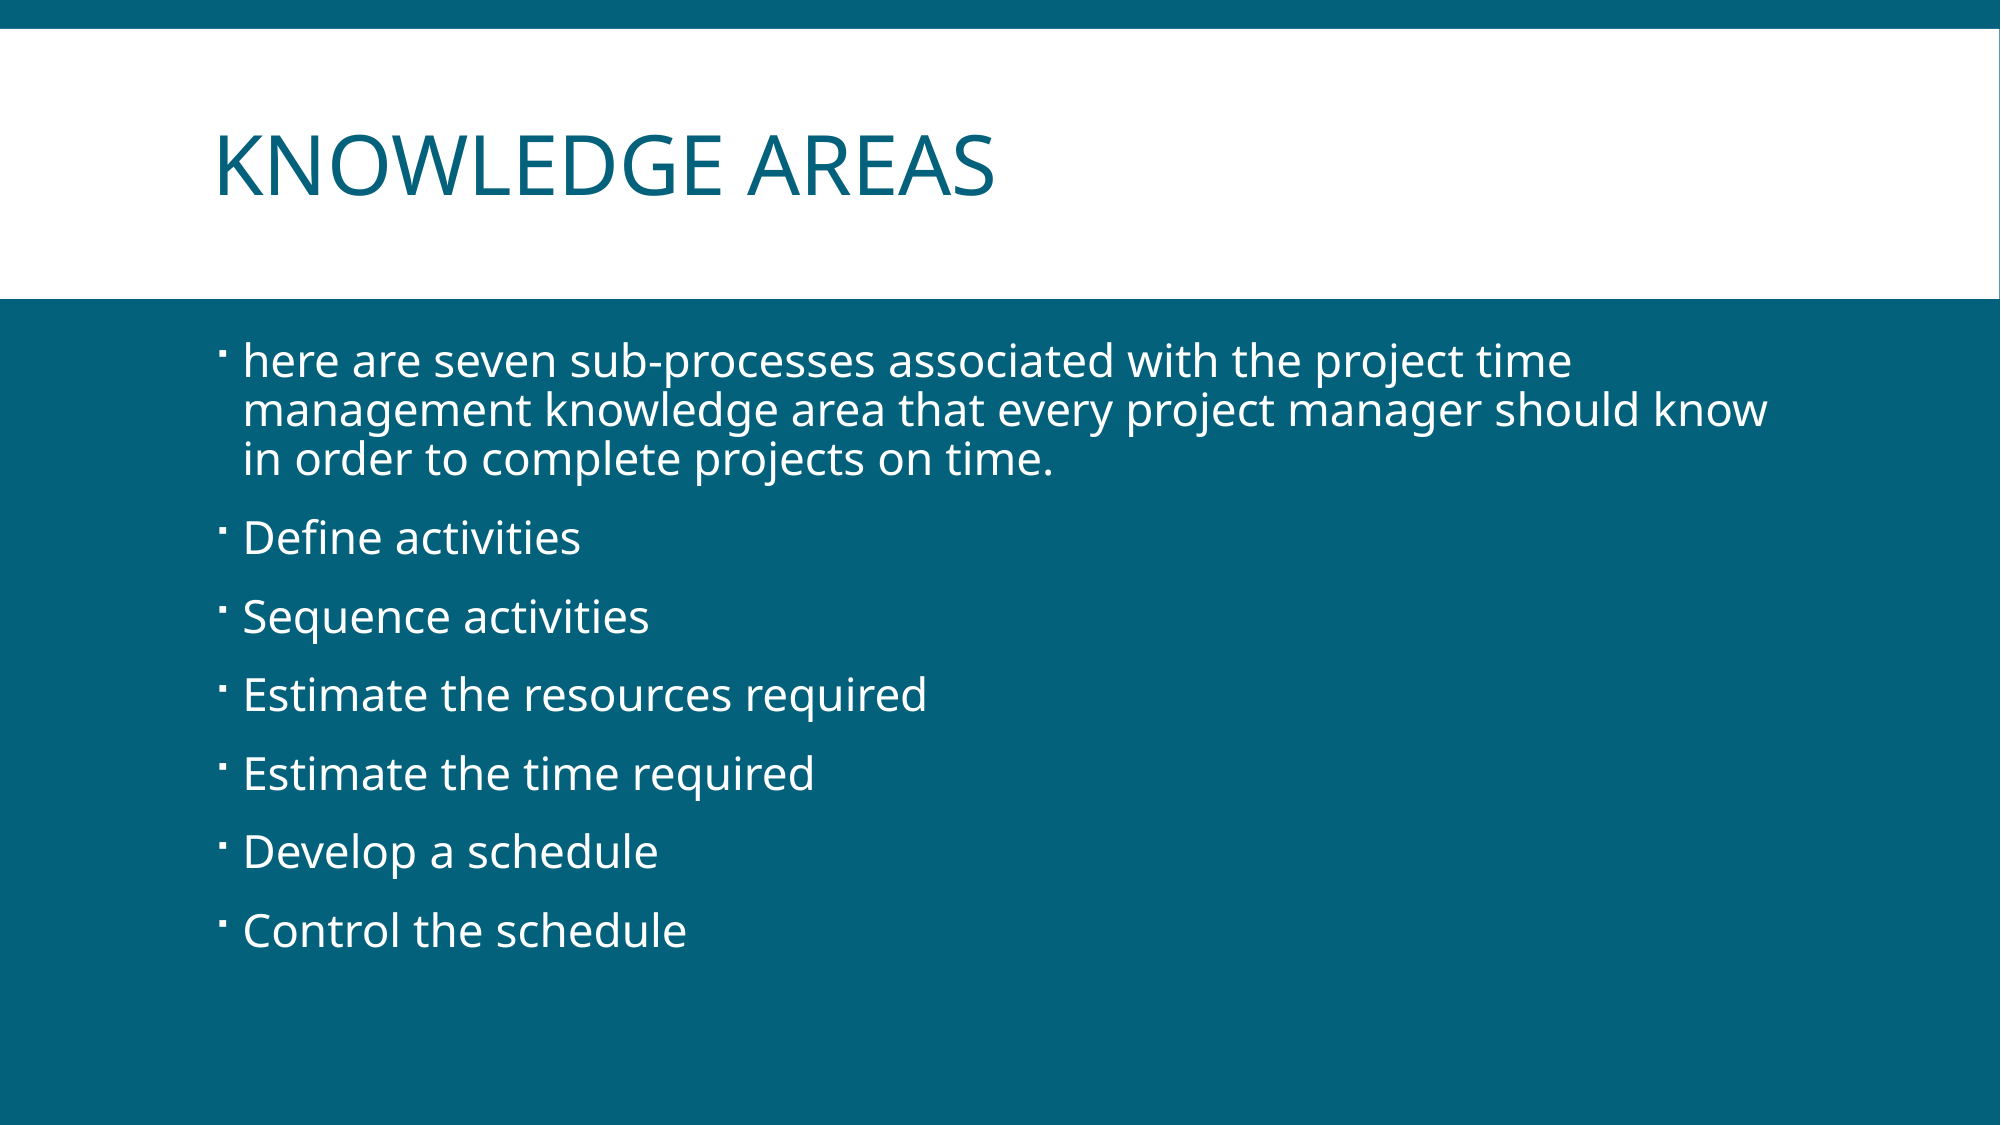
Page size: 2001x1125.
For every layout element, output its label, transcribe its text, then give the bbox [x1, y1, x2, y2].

title Knowledge areas [197, 46, 1803, 295]
list here are seven sub-processes associated with the project time management knowledge area that every project manager should know in order to complete projects on time. Define activities Sequence activities Estimate the resources required Estimate the time required Develop a schedule Control the schedule [197, 329, 1803, 1020]
